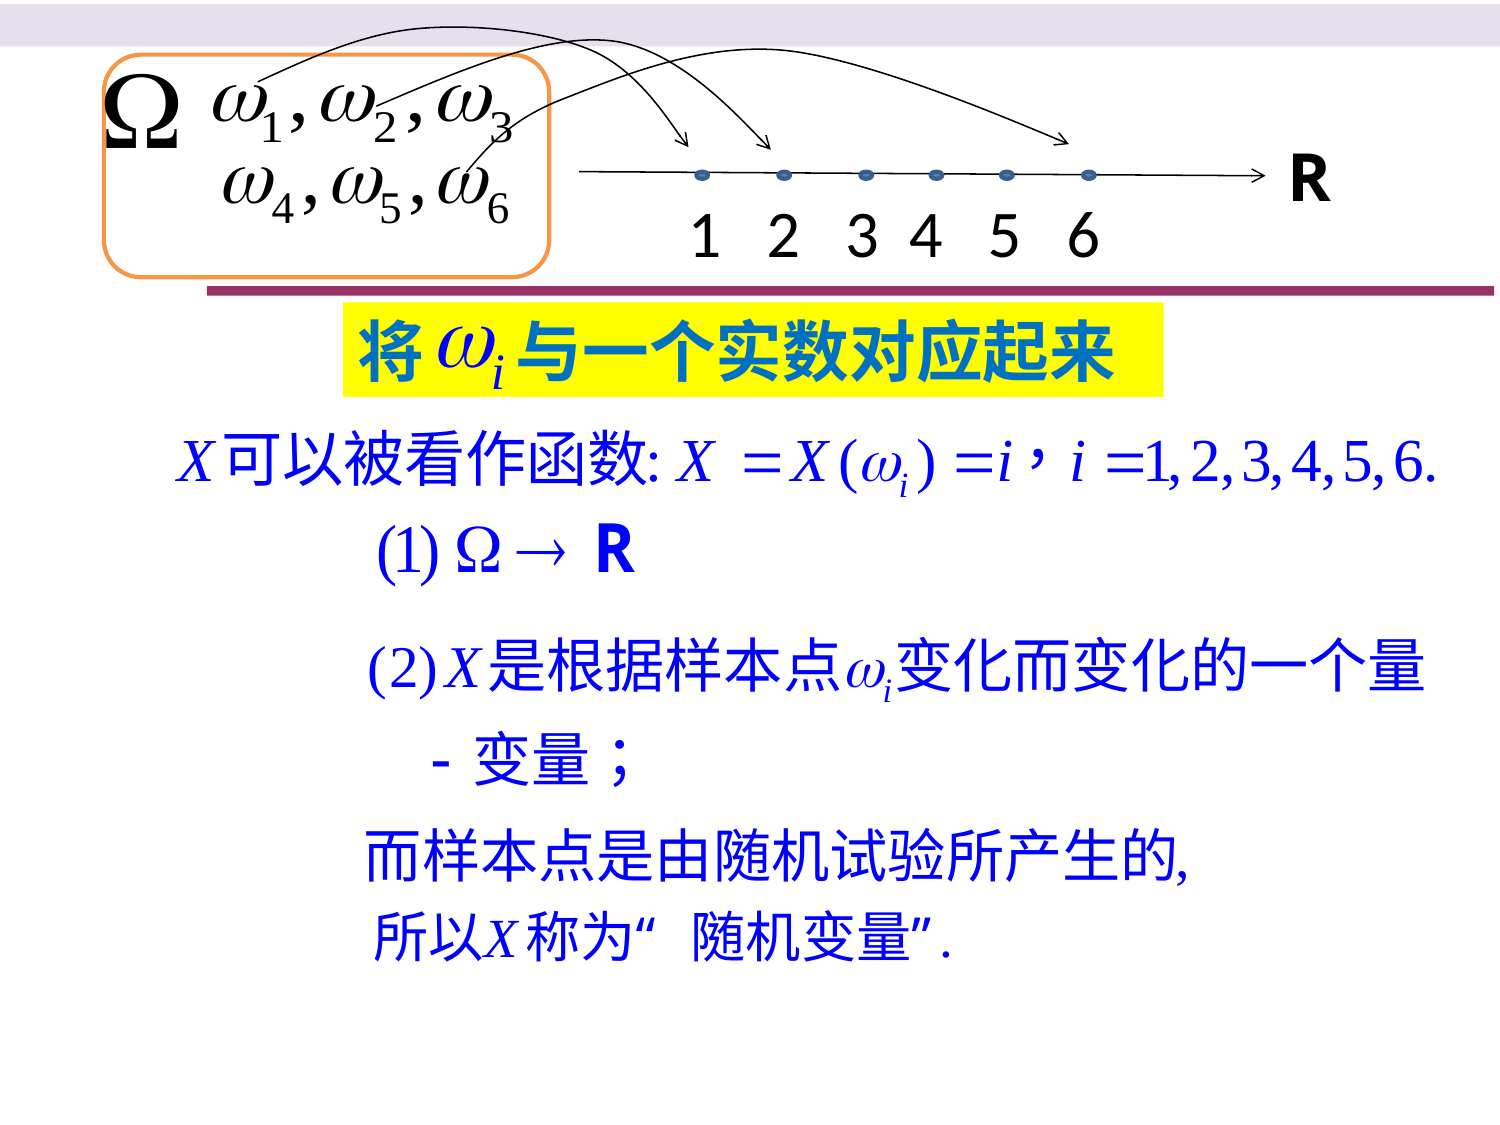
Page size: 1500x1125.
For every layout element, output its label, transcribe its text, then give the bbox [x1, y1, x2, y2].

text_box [359, 628, 1436, 807]
text_box [554, 48, 1069, 169]
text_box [578, 171, 1266, 177]
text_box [83, 43, 550, 278]
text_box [1277, 140, 1350, 213]
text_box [162, 420, 1449, 513]
text_box [550, 39, 669, 101]
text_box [342, 278, 1164, 412]
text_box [336, 901, 962, 976]
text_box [356, 819, 1201, 902]
text_box 1 2 3 4 5 6 [672, 183, 1388, 278]
text_box [352, 26, 566, 43]
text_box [367, 510, 649, 602]
